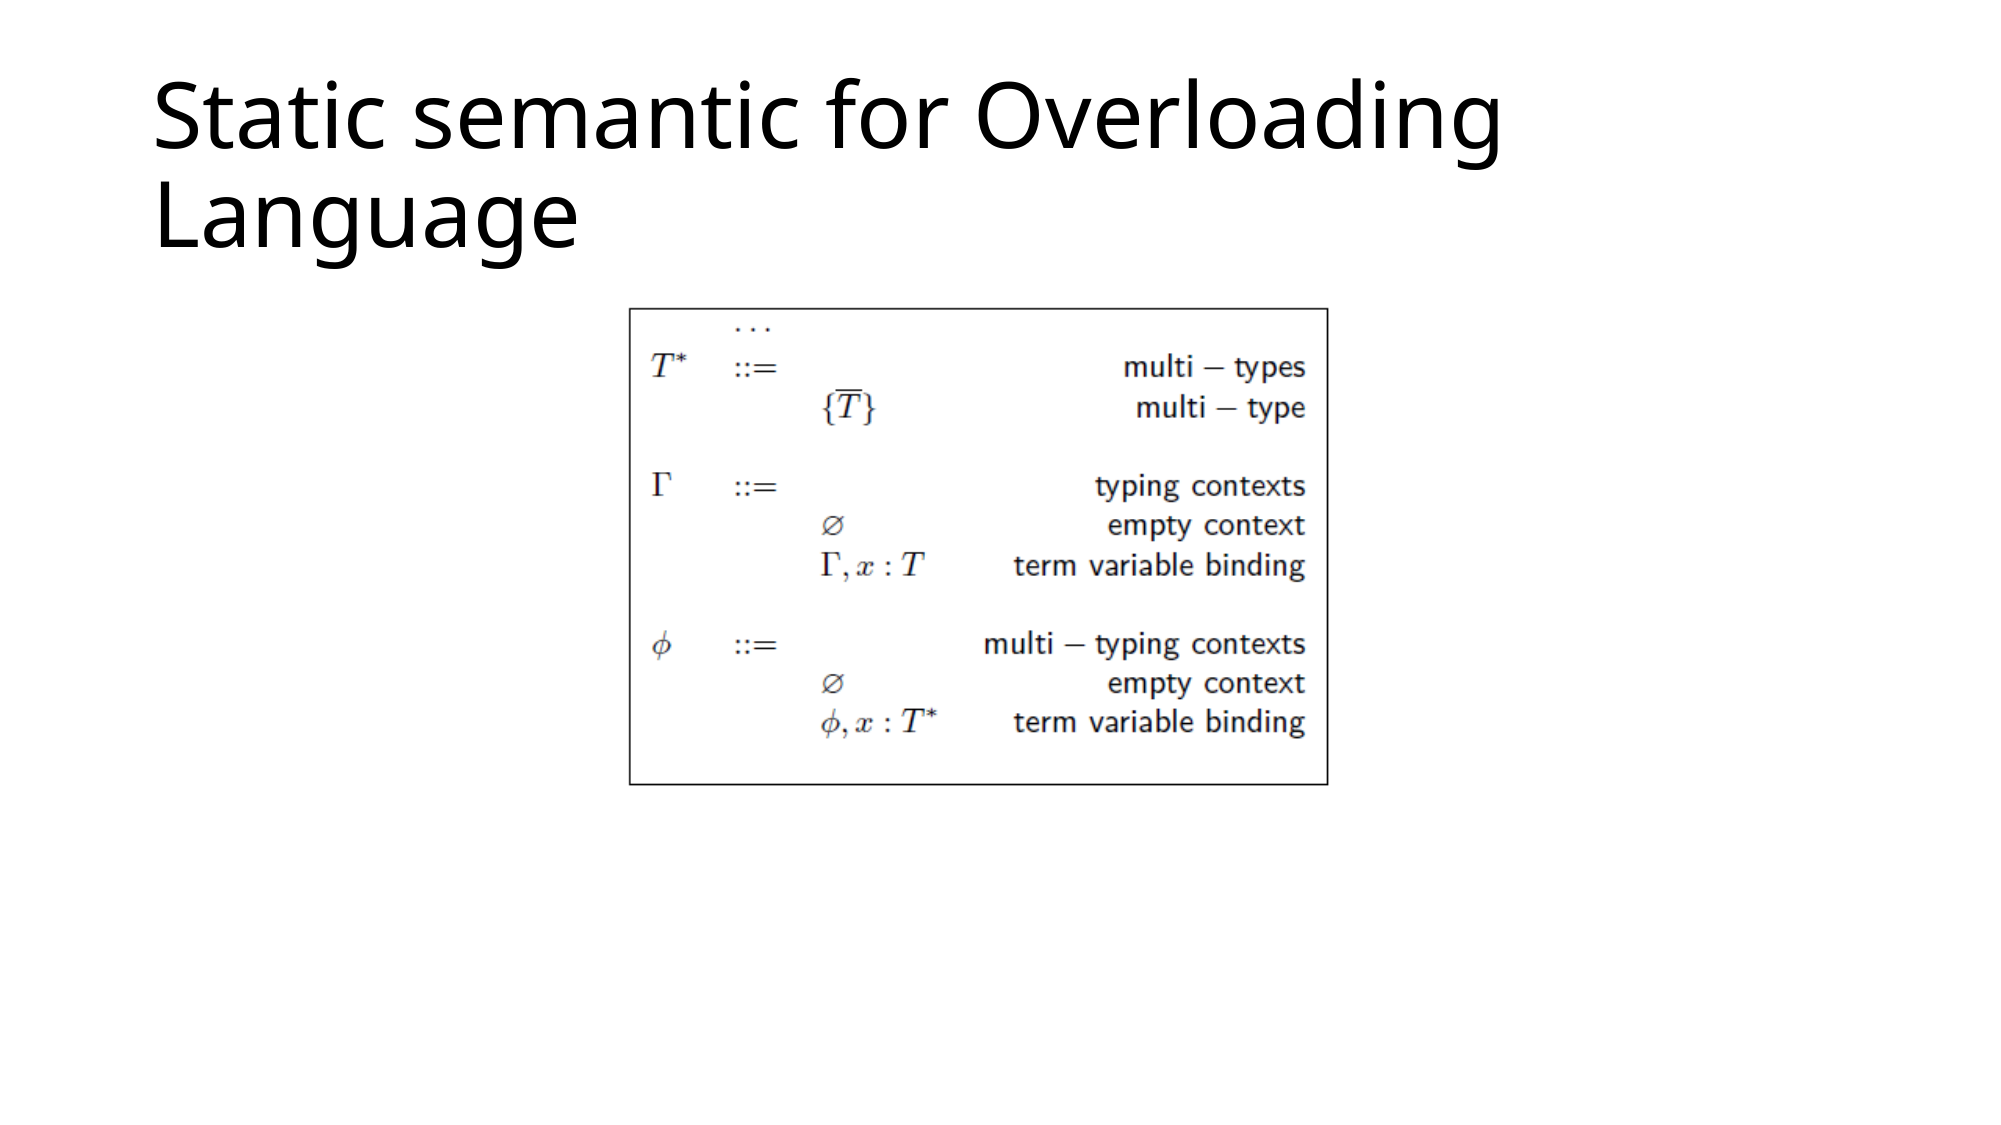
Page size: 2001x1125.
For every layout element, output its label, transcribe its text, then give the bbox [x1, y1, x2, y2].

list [573, 277, 1338, 795]
title Static semantic for Overloading Language [137, 59, 1863, 278]
